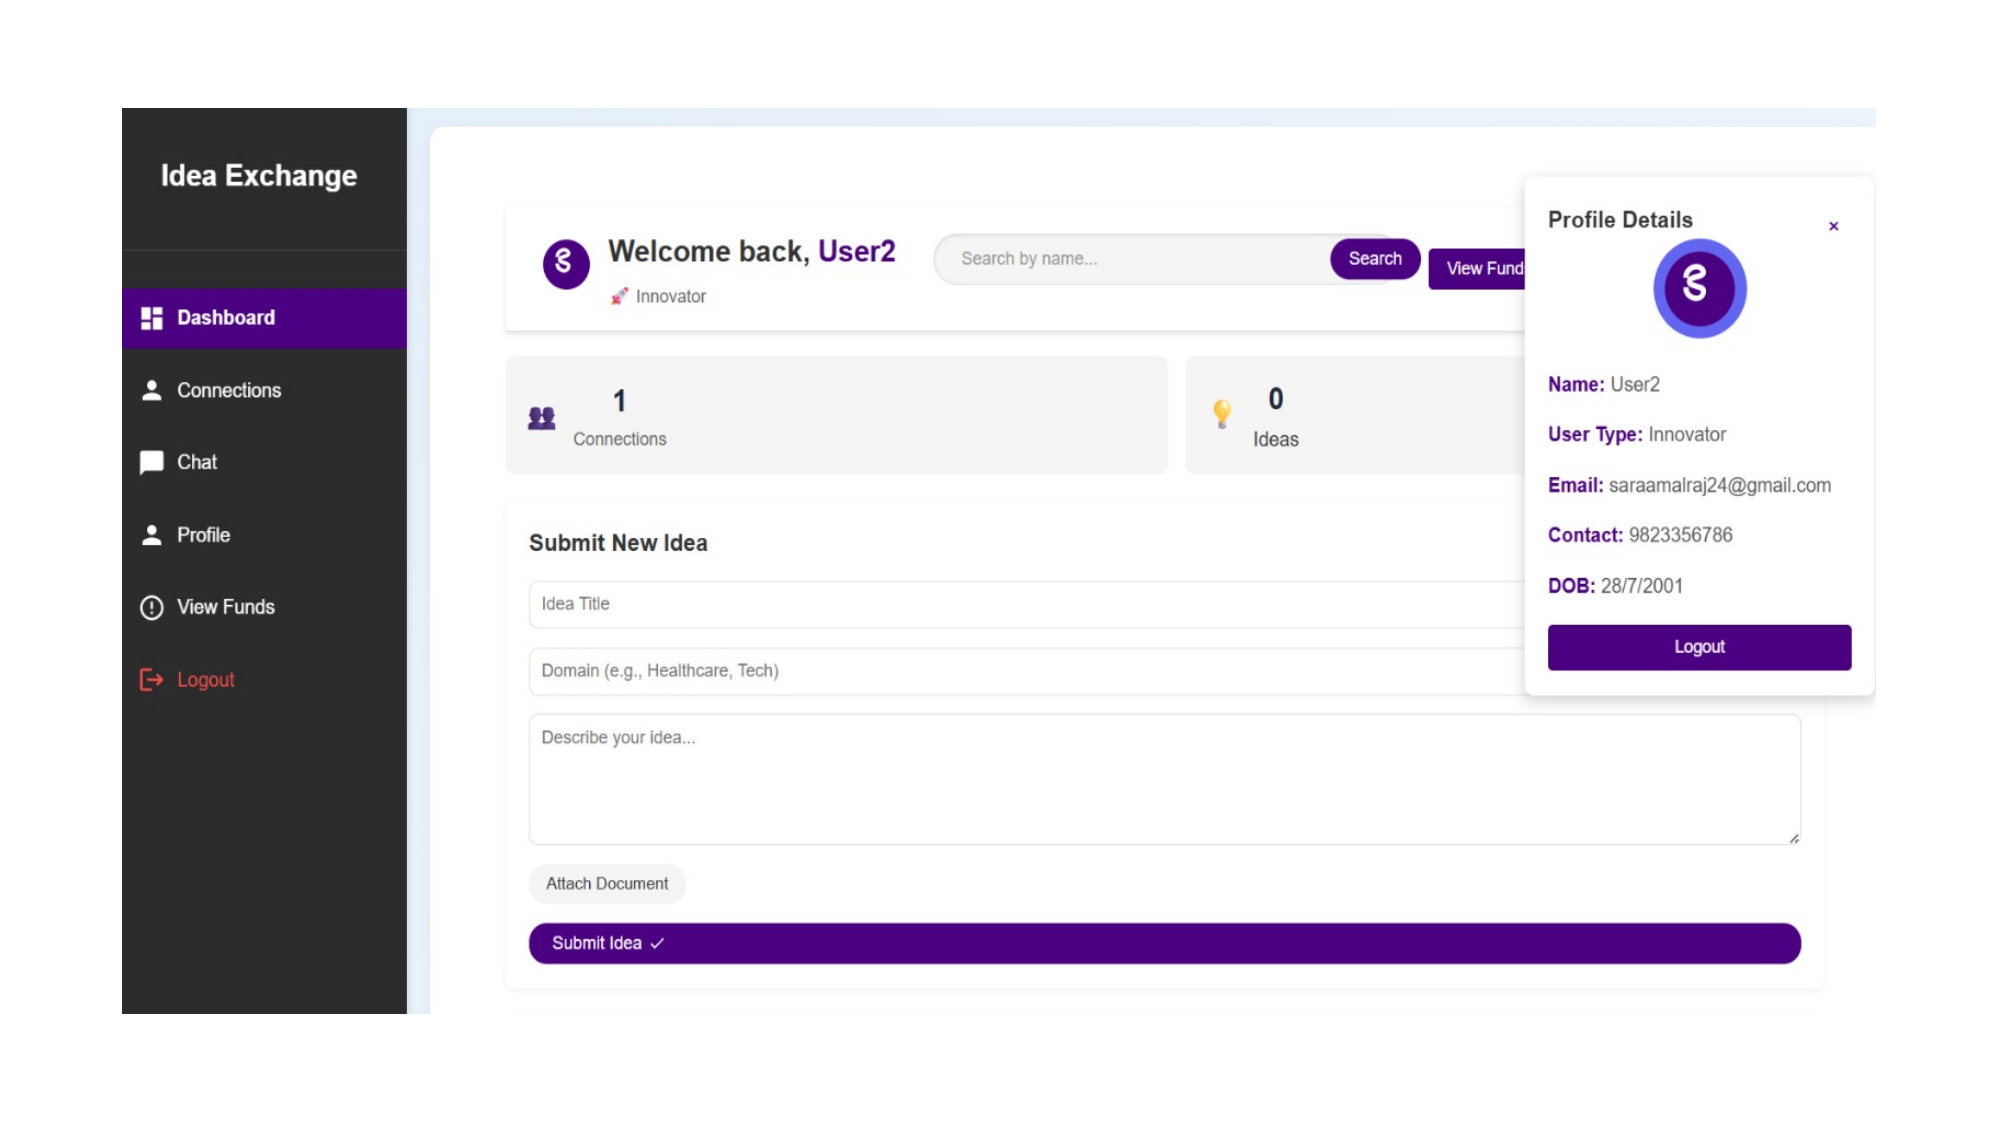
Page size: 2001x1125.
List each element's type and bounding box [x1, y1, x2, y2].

list [121, 107, 1877, 1014]
